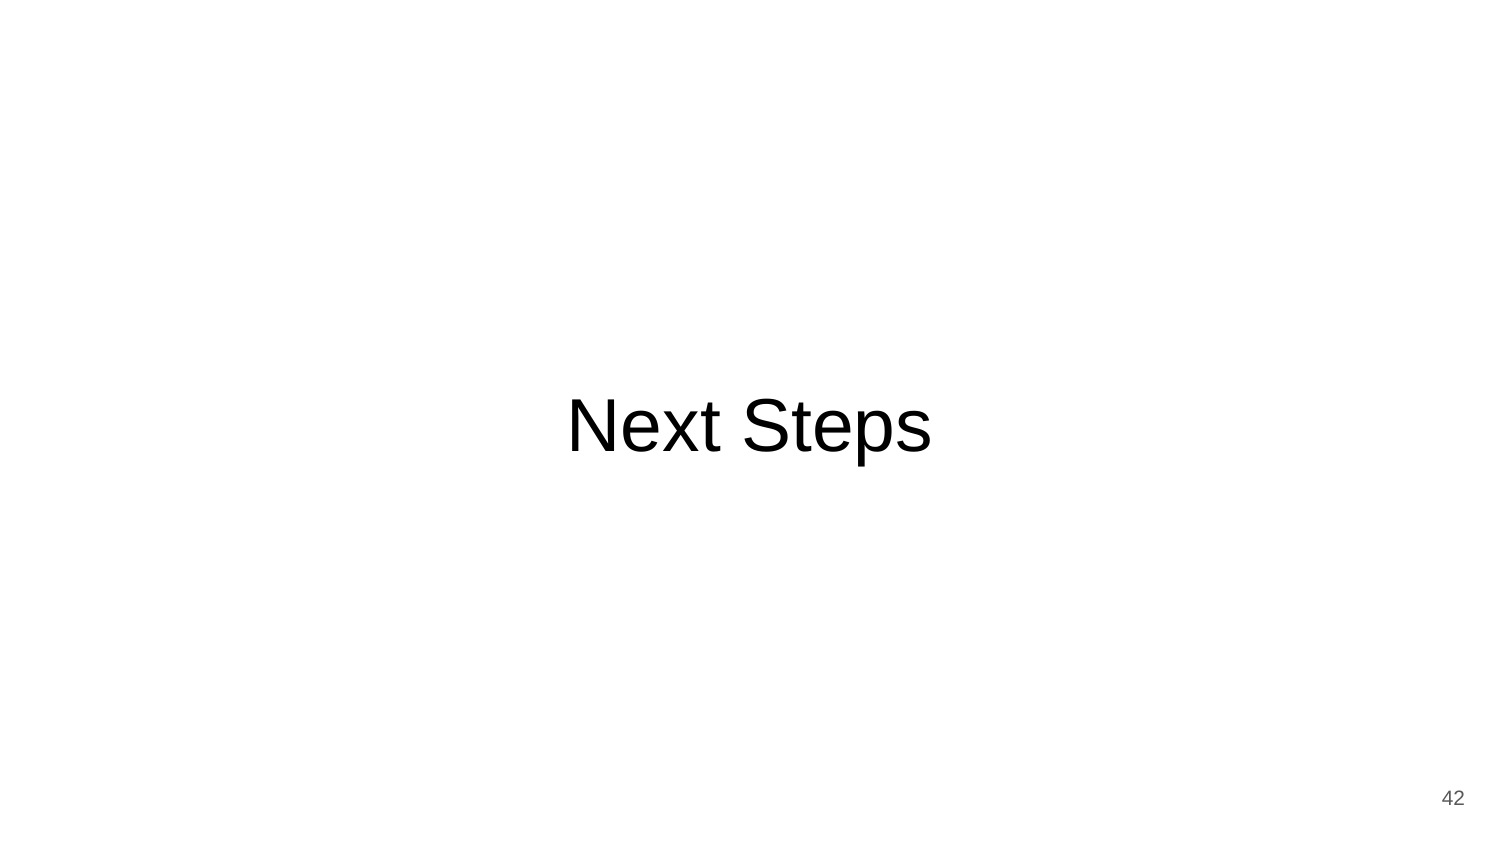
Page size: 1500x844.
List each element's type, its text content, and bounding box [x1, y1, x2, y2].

title Next Steps [51, 352, 1449, 491]
slide_number ‹#› [1389, 764, 1480, 830]
